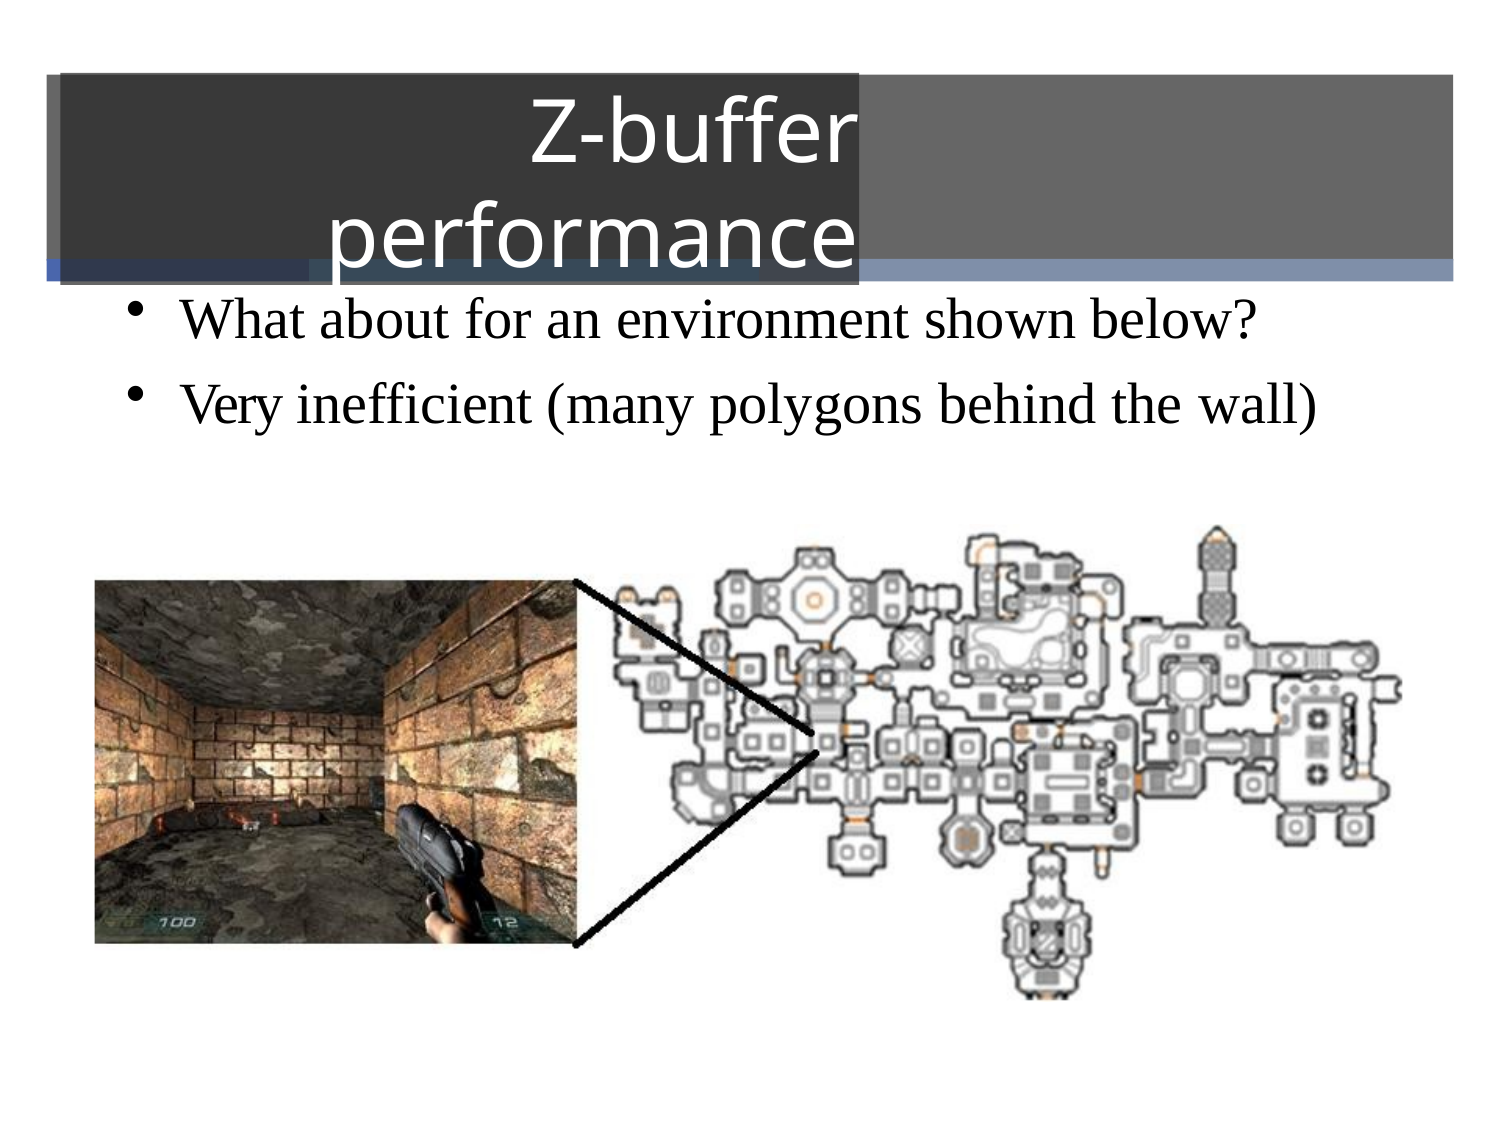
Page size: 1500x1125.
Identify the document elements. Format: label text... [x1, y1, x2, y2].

title Z-buffer performance [60, 72, 860, 285]
text_box [94, 524, 1403, 1002]
text_box What about for an environment shown below? Very inefficient (many polygons behind the wall) [123, 264, 1330, 436]
